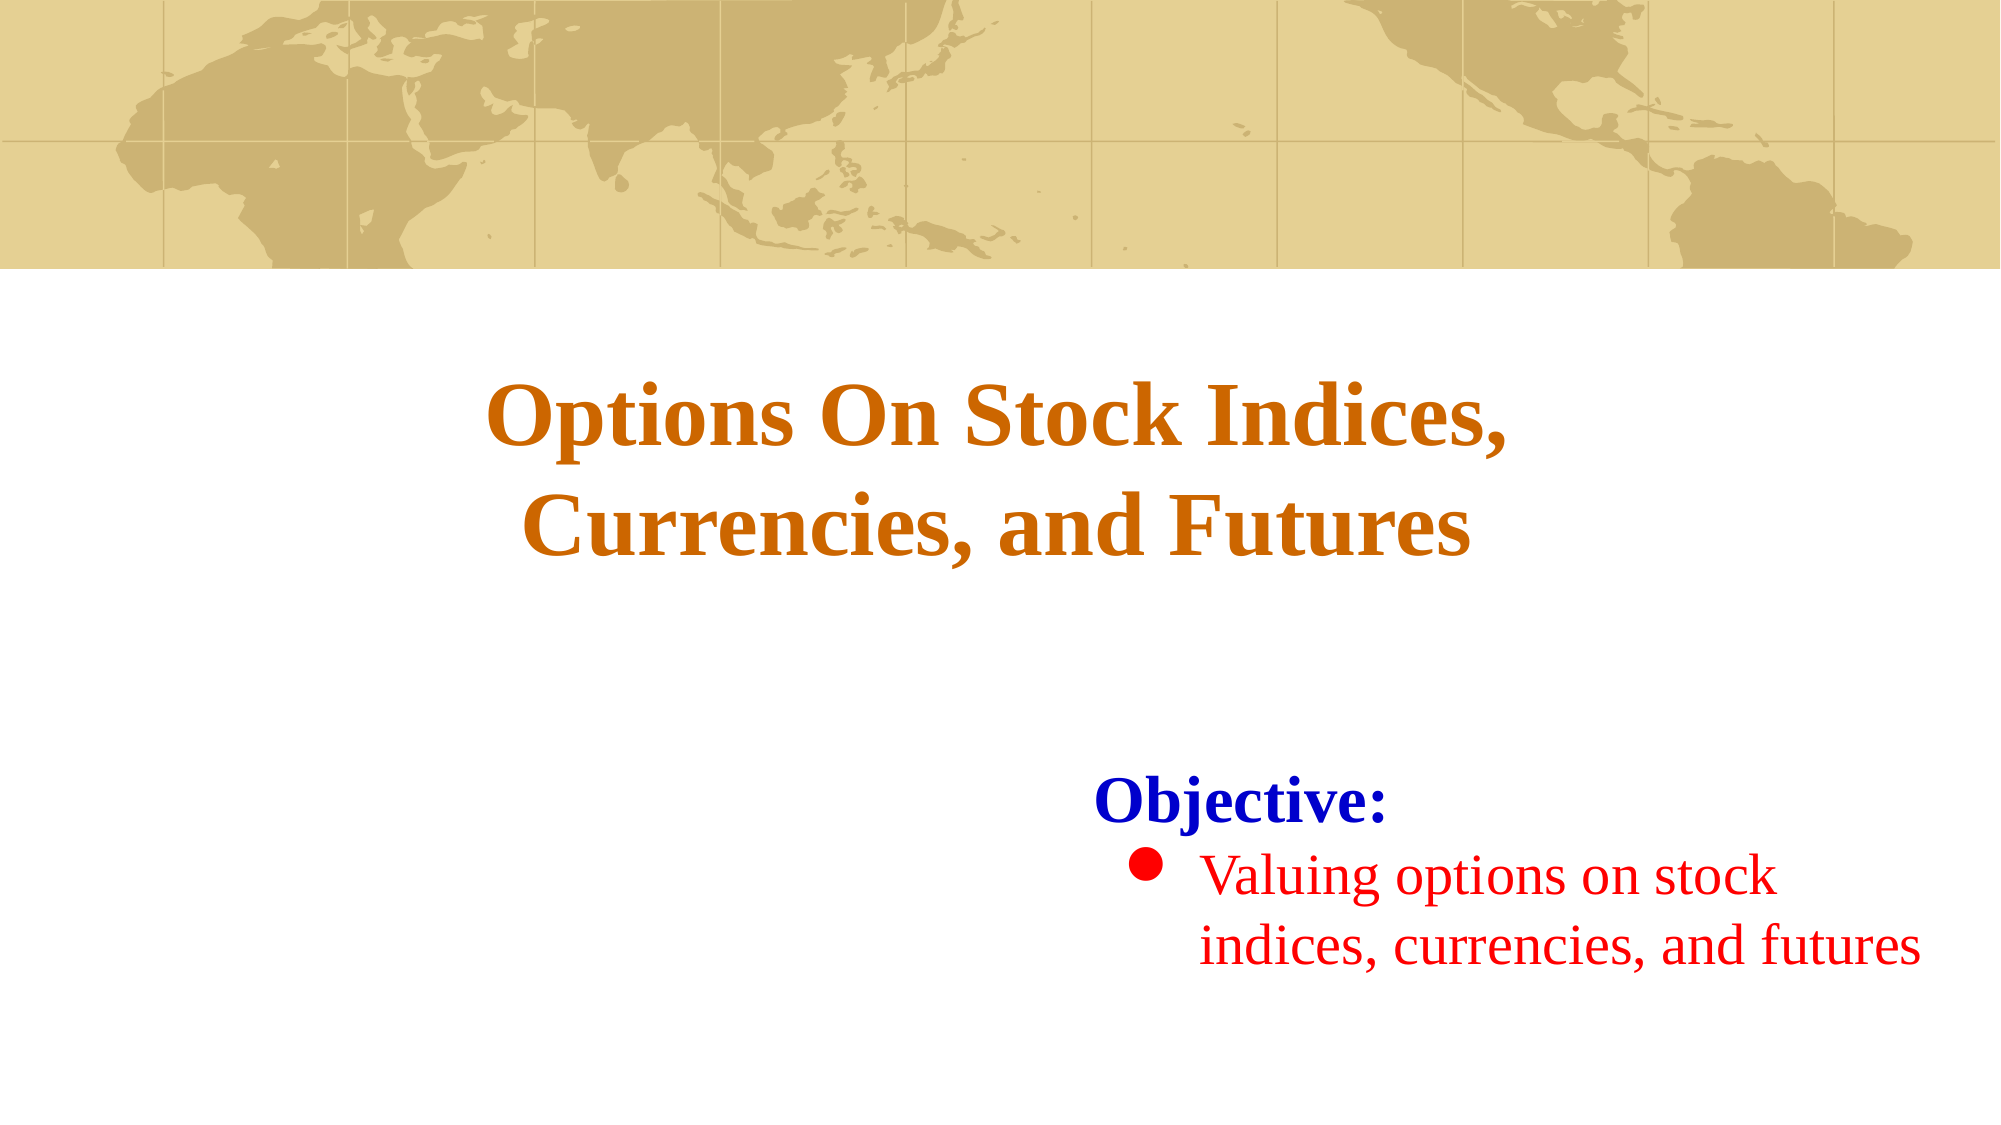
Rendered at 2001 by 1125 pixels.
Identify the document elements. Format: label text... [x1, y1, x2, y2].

title Options On Stock Indices, Currencies, and Futures [309, 325, 1686, 713]
text_box Objective: Valuing options on stock indices, currencies, and futures [1015, 748, 1950, 984]
